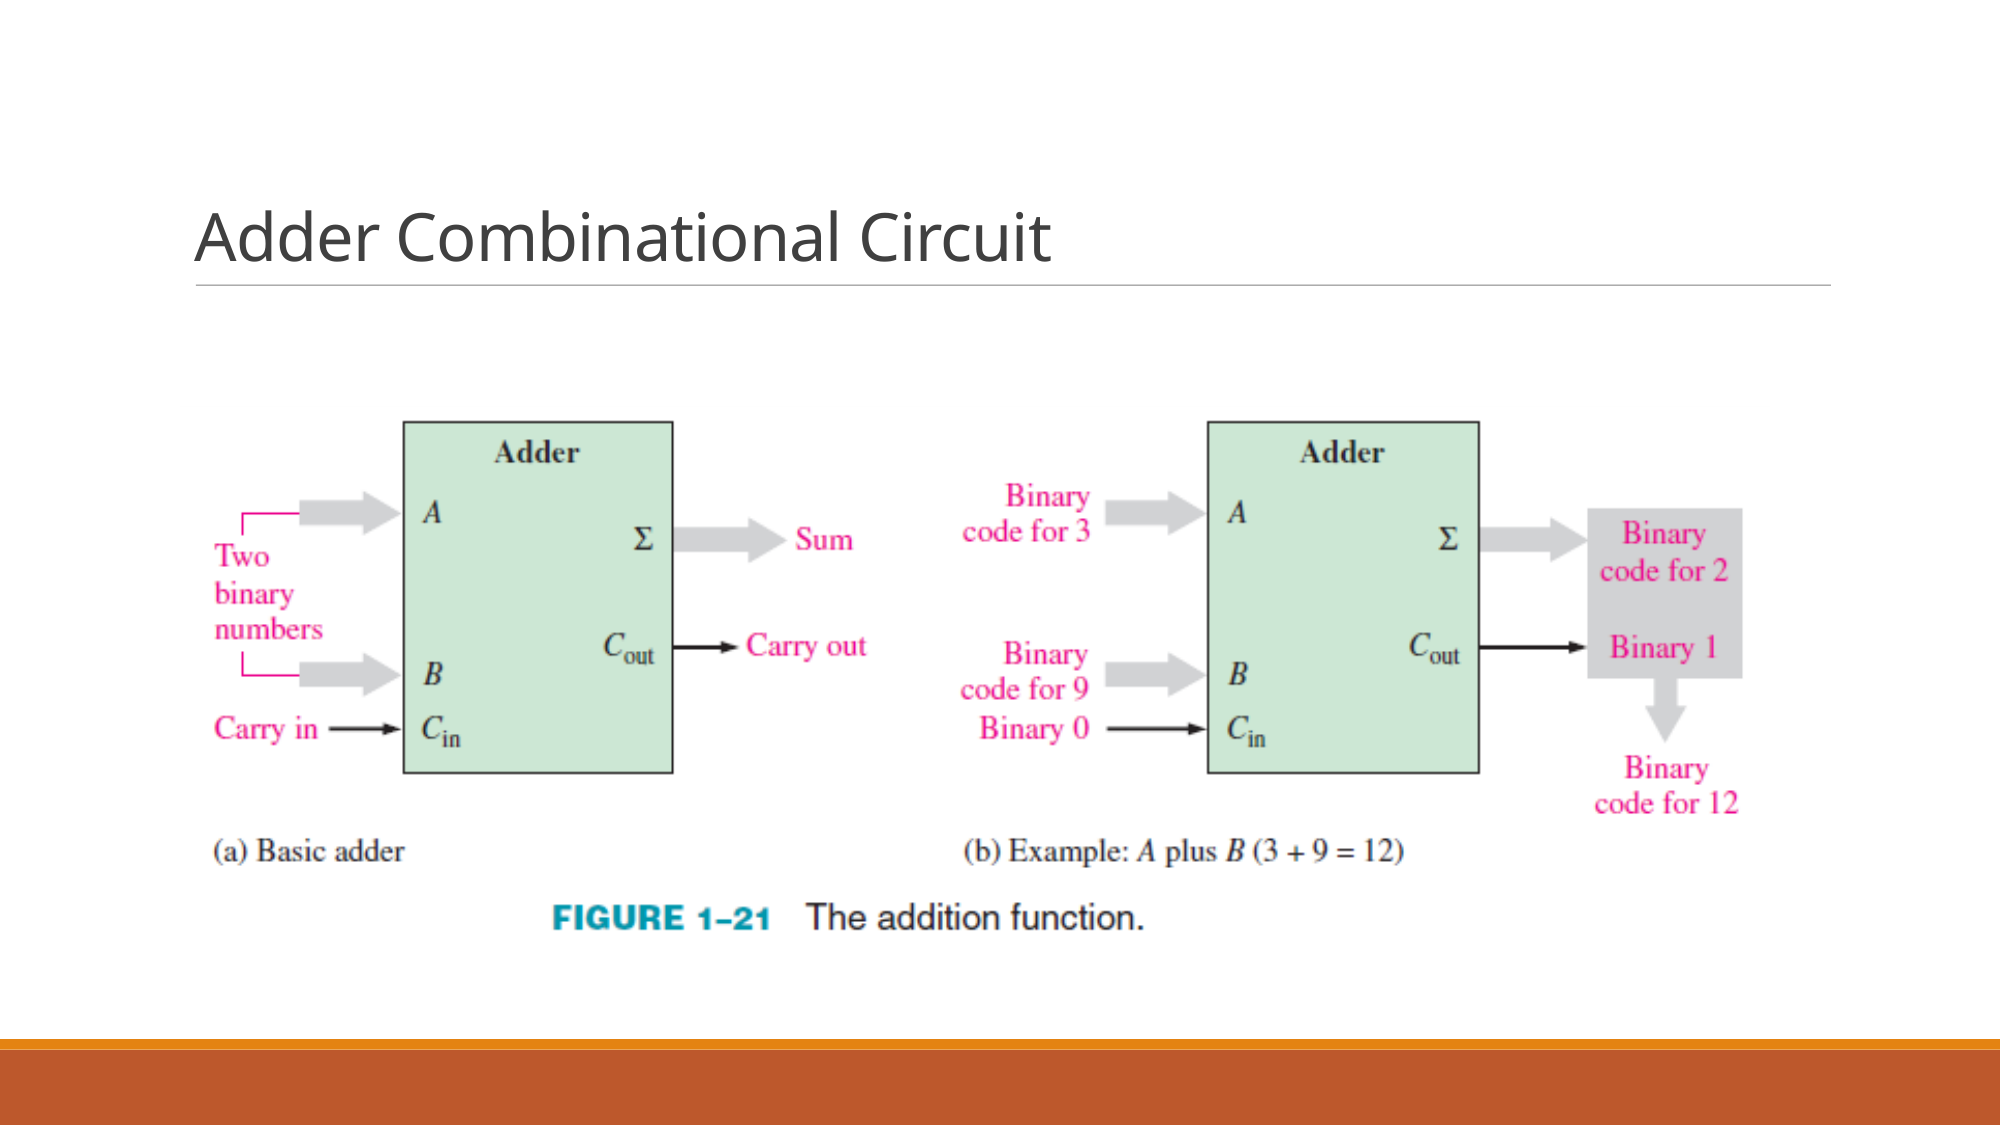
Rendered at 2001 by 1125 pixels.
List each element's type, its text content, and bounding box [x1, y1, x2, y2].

text_box Adder Combinational Circuit [179, 44, 1830, 282]
picture [179, 405, 1770, 948]
